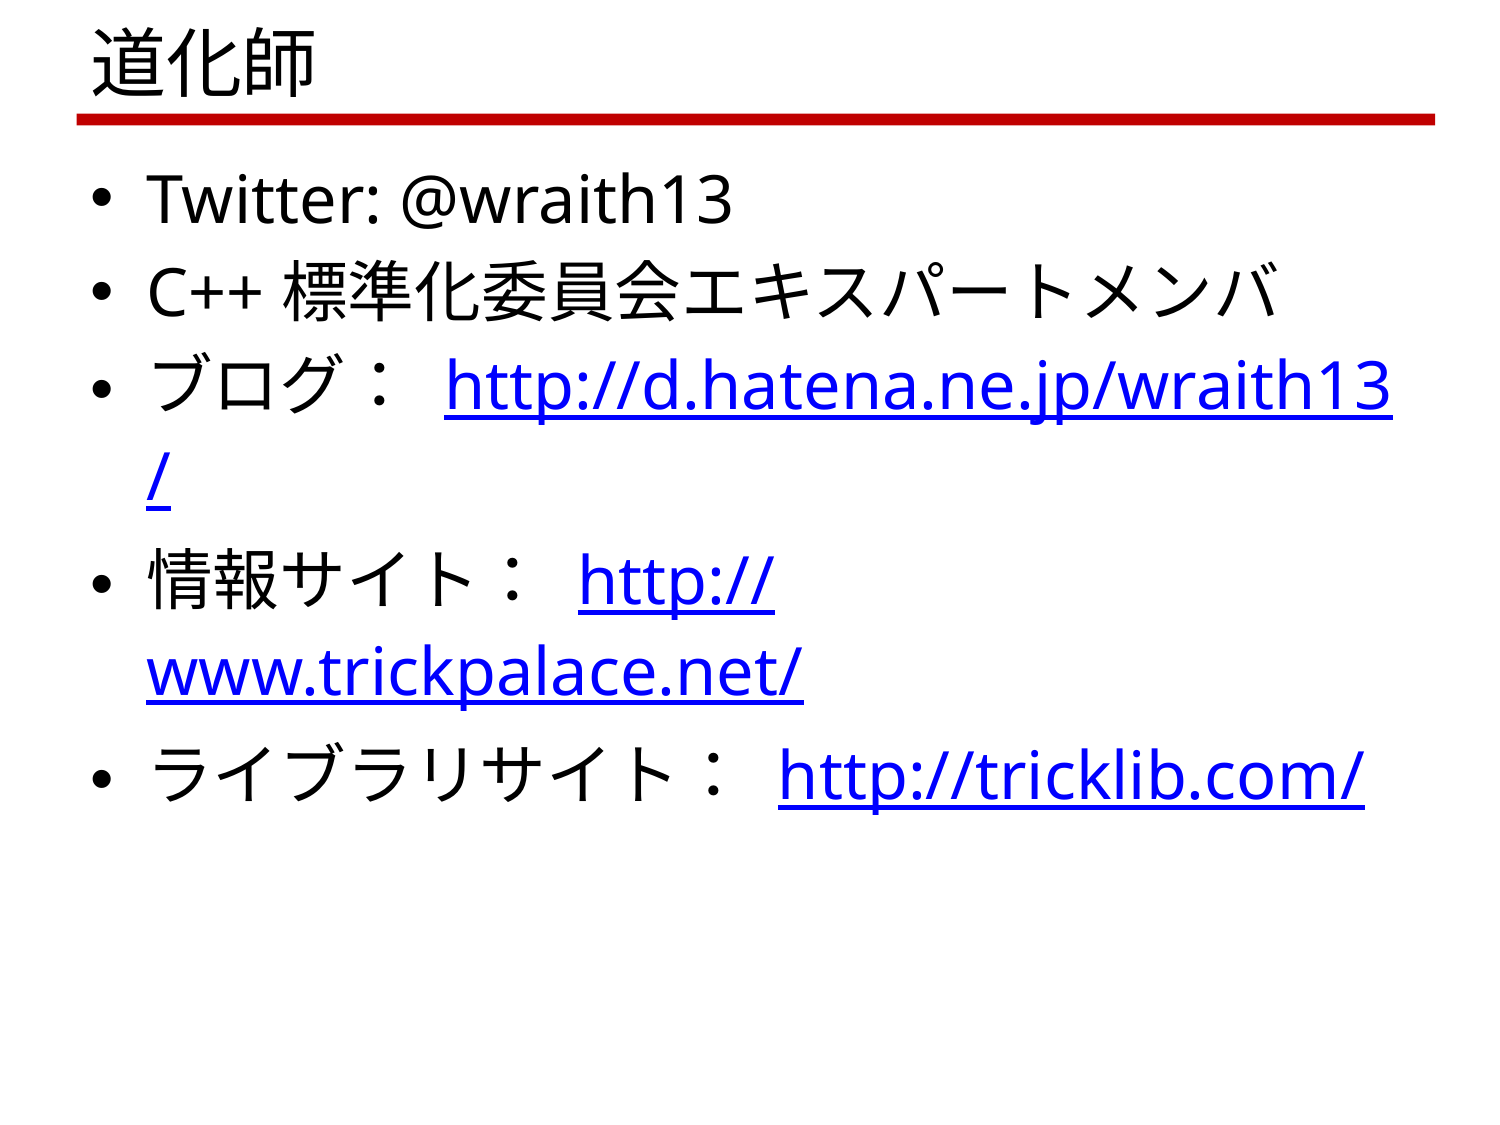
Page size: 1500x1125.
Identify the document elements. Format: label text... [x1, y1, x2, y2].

title 道化師 [75, 7, 1425, 111]
list Twitter: @wraith13 C++標準化委員会エキスパートメンバ ブログ： http://d.hatena.ne.jp/wraith13/ 情報サイト： http://www.trickpalace.net/ ライブラリサイト： http://tricklib.com/ [75, 149, 1425, 1012]
text_box [75, 111, 1437, 127]
